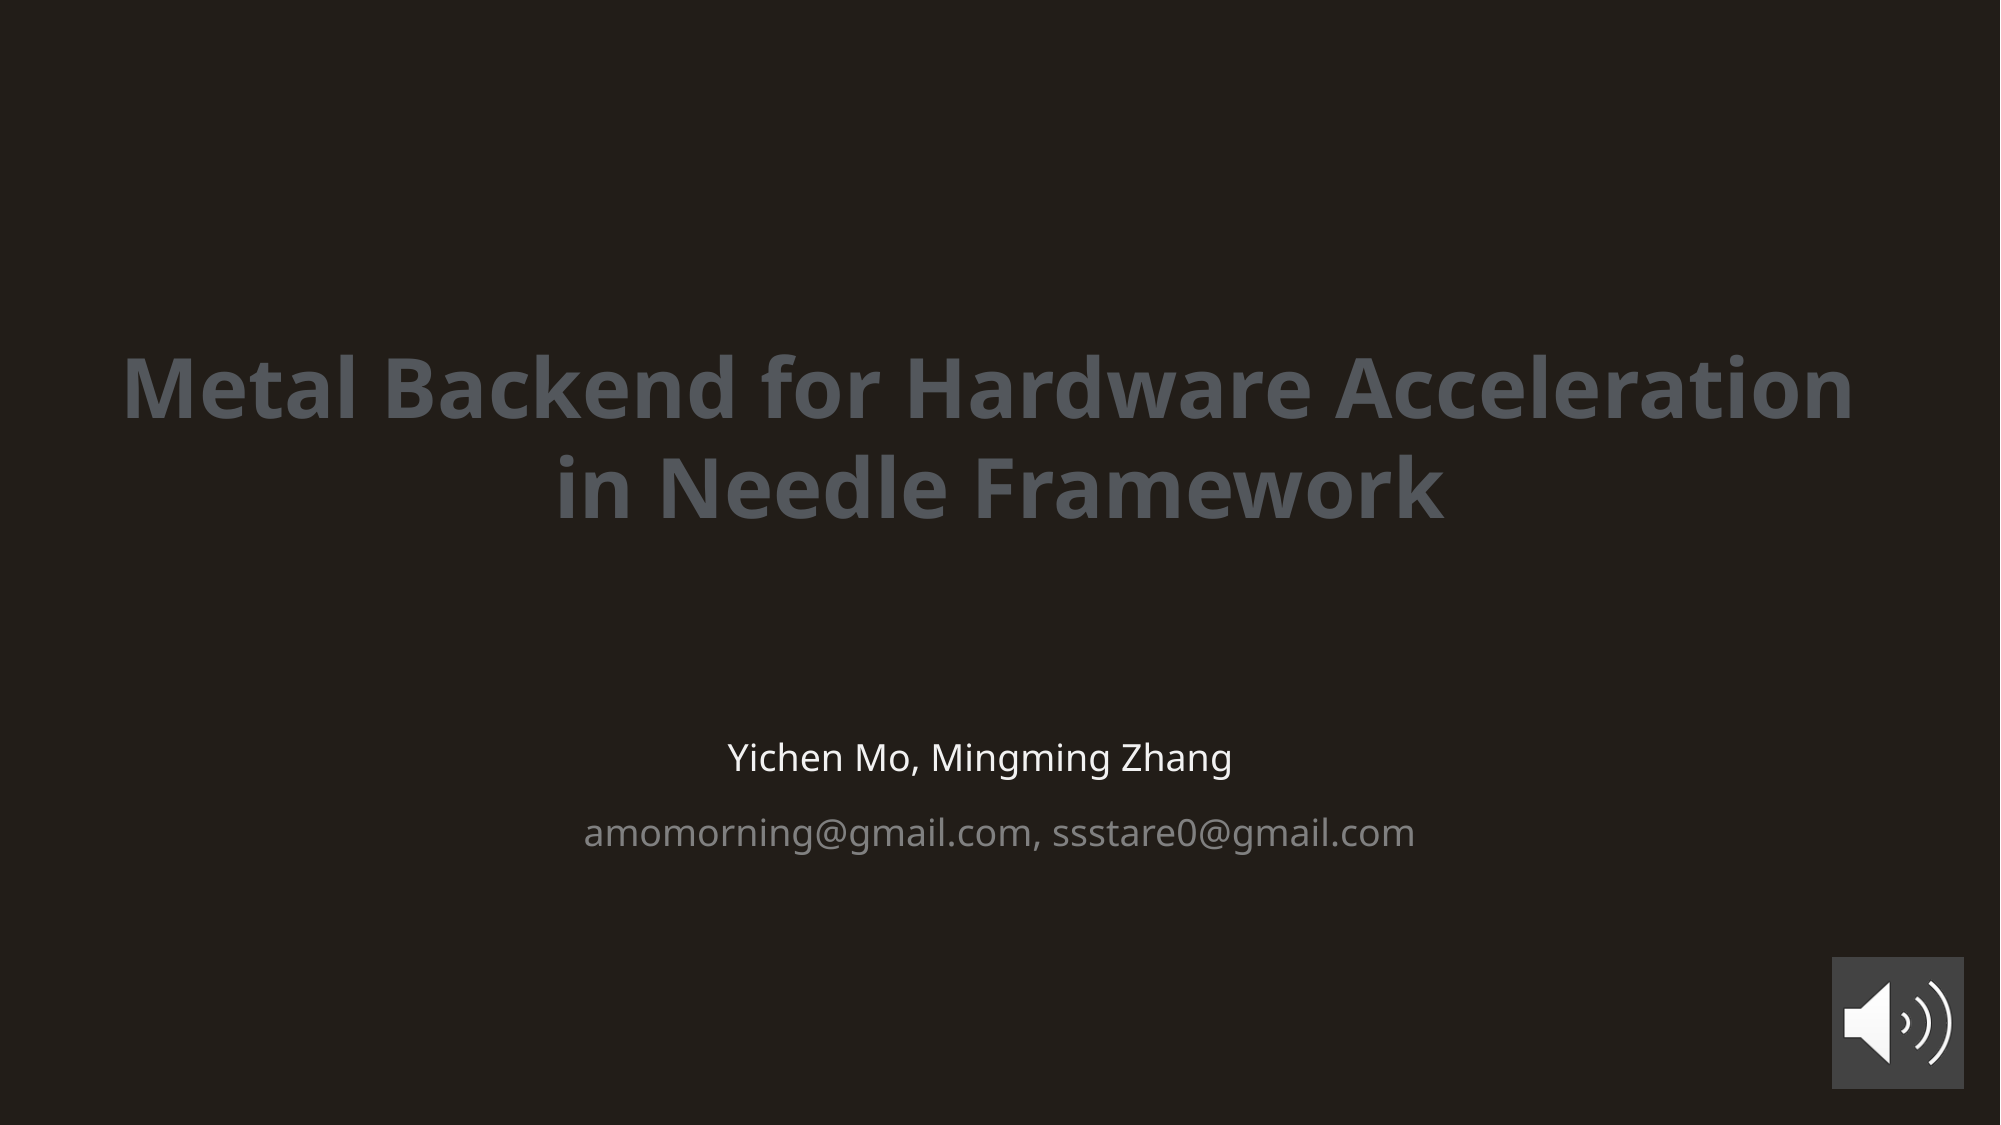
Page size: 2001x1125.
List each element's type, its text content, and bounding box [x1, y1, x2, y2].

picture [1831, 956, 1965, 1090]
text_box amomorning@gmail.com, ssstare0@gmail.com [568, 801, 1432, 862]
text_box Metal Backend for Hardware Acceleration in Needle Framework [105, 328, 1895, 544]
text_box Yichen Mo, Mingming Zhang [485, 726, 1476, 787]
